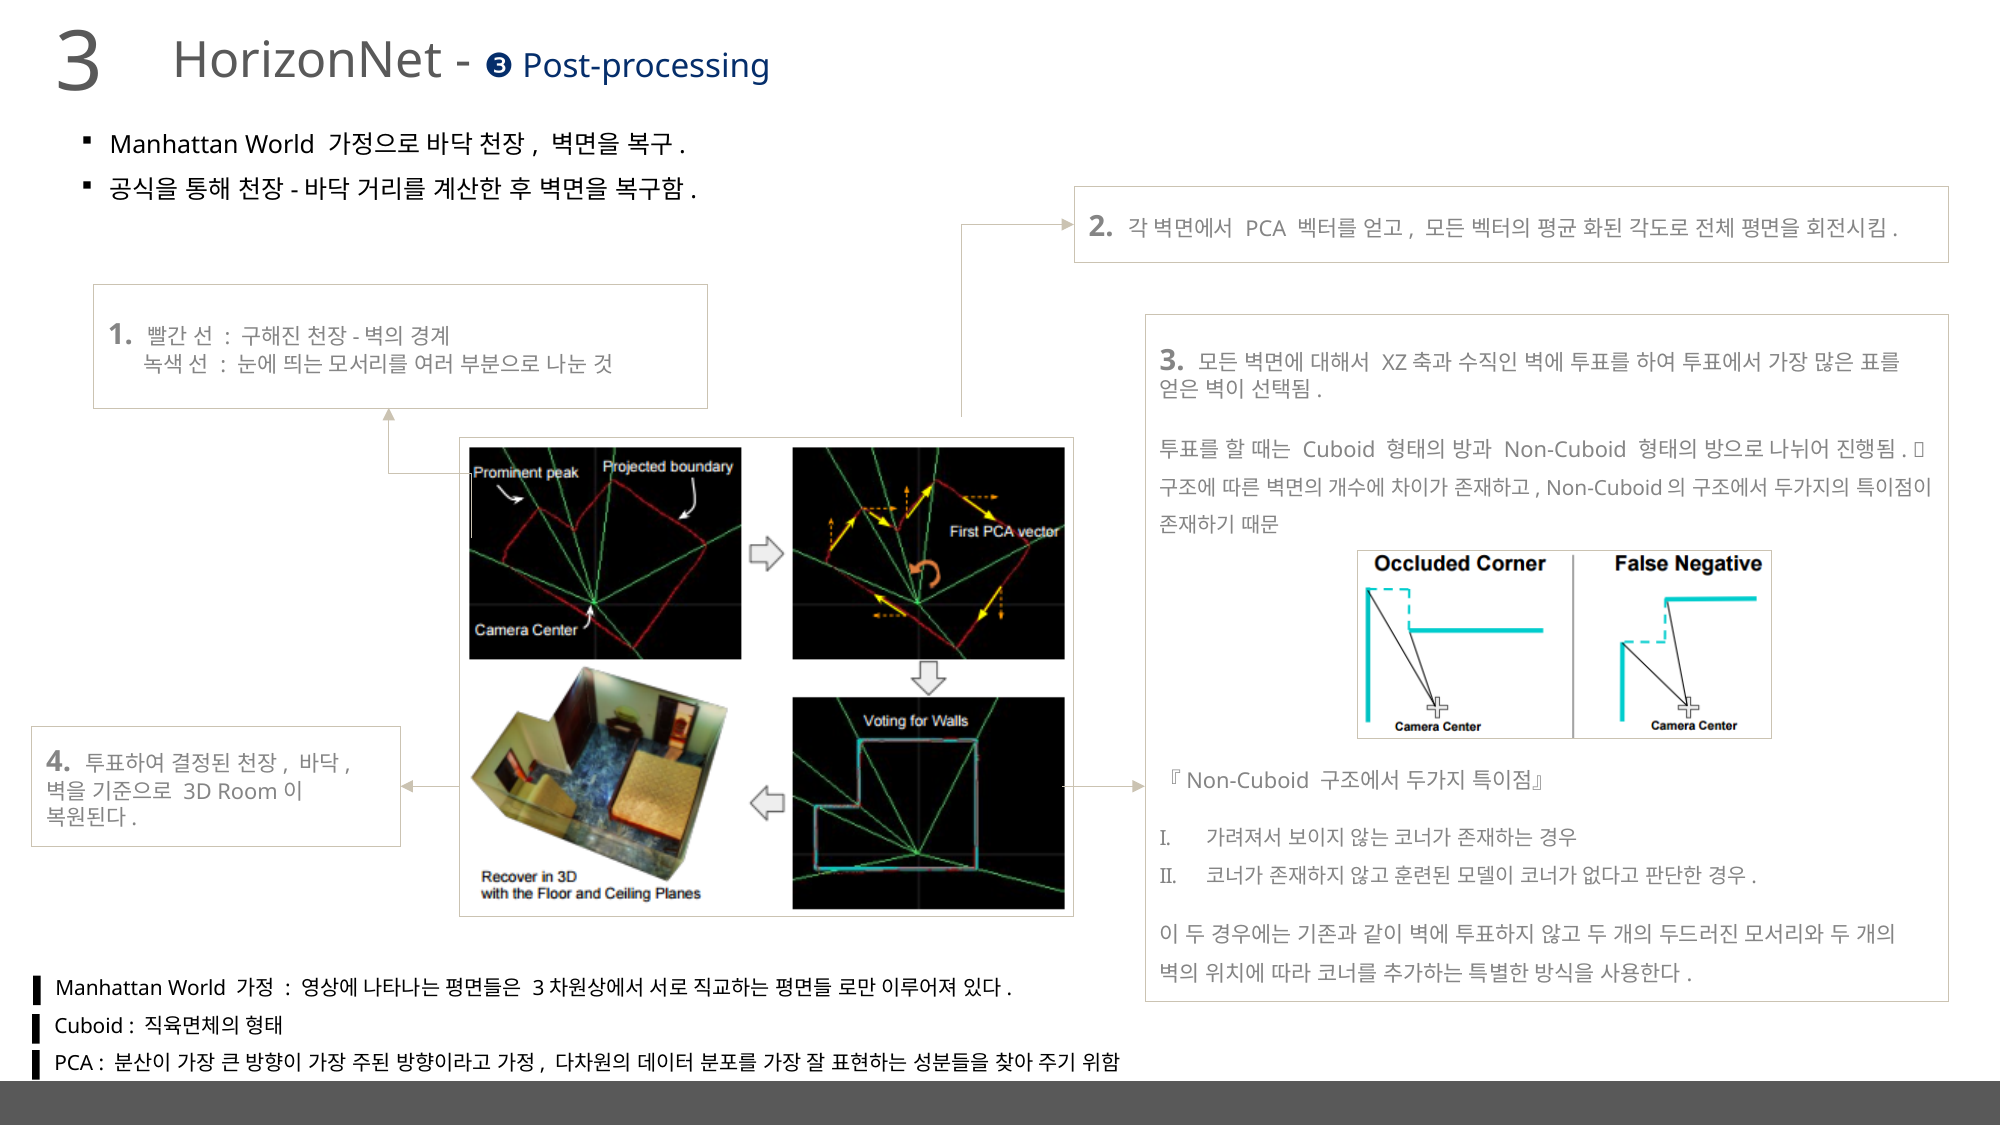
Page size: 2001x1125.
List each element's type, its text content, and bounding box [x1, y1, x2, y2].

text_box PCA : 분산이 가장 큰 방향이 가장 주된 방향이라고 가정, 다차원의 데이터 분포를 가장 잘 표현하는 성분들을 찾아 주기 위함 [39, 1041, 1628, 1082]
text_box [0, 1080, 2000, 1125]
text_box Manhattan World 가정 : 영상에 나타나는 평면들은 3차원상에서 서로 직교하는 평면들 로만 이루어져 있다. [40, 967, 1356, 1007]
picture [459, 437, 1074, 917]
text_box 1. 빨간 선 : 구해진 천장-벽의 경계 녹색 선 : 눈에 띄는 모서리를 여러 부분으로 나눈 것 [92, 283, 709, 409]
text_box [364, 431, 496, 515]
text_box [31, 1013, 41, 1045]
text_box HorizonNet - ❸ Post-processing [157, 20, 1649, 95]
text_box 3. 모든 벽면에 대해서 XZ축과 수직인 벽에 투표를 하여 투표에서 가장 많은 표를 얻은 벽이 선택됨. 투표를 할 때는 Cuboid 형태의 방과 Non-Cuboid 형태의 방으로 나뉘어 진행됨.  구조에 따른 벽면의 개수에 차이가 존재하고, Non-Cuboid의 구조에서 두가지의 특이점이 존재하기 때문 『Non-Cuboid 구조에서 두가지 특이점』 가려져서 보이지 않는 코너가 존재하는 경우 코너가 존재하지 않고 훈련된 모델이 코너가 없다고 판단한 경우. 이 두 경우에는 기존과 같이 벽에 투표하지 않고 두 개의 두드러진 모서리와 두 개의 벽의 위치에 따라 코너를 추가하는 특별한 방식을 사용한다. [1144, 313, 1949, 1002]
text_box 4. 투표하여 결정된 천장, 바닥, 벽을 기준으로 3D Room이 복원된다. [30, 725, 401, 847]
text_box [31, 1049, 41, 1081]
picture [1357, 549, 1772, 739]
text_box Cuboid : 직육면체의 형태 [39, 1006, 1355, 1046]
text_box 2. 각 벽면에서 PCA 벡터를 얻고, 모든 벡터의 평균 화된 각도로 전체 평면을 회전시킴. [1073, 186, 1949, 263]
text_box [32, 975, 42, 1006]
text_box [921, 264, 1114, 377]
text_box Manhattan World 가정으로 바닥 천장, 벽면을 복구. 공식을 통해 천장-바닥 거리를 계산한 후 벽면을 복구함. [66, 106, 873, 211]
text_box 3 [23, 0, 135, 115]
